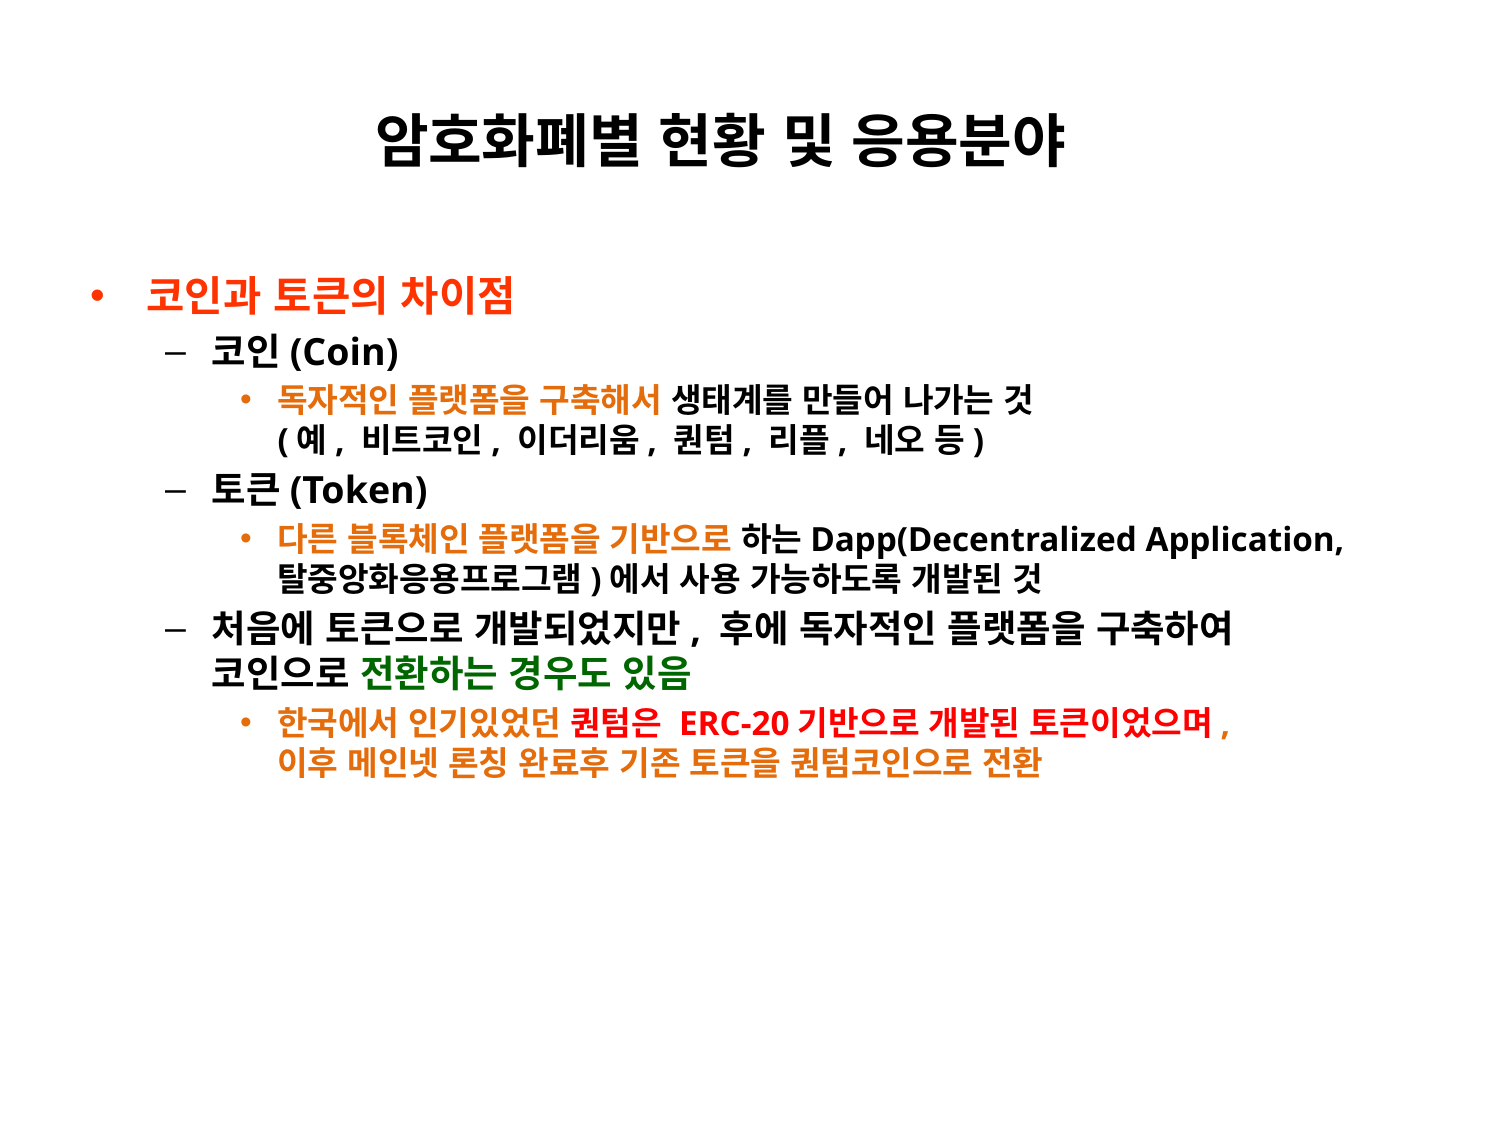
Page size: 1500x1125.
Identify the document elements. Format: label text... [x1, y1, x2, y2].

list 코인과 토큰의 차이점 코인(Coin) 독자적인 플랫폼을 구축해서 생태계를 만들어 나가는 것 (예, 비트코인, 이더리움, 퀀텀, 리플, 네오 등) 토큰(Token) 다른 블록체인 플랫폼을 기반으로 하는Dapp(Decentralized Application, 탈중앙화응용프로그램)에서 사용 가능하도록 개발된 것 처음에 토큰으로 개발되었지만, 후에 독자적인 플랫폼을 구축하여 코인으로 전환하는 경우도 있음 한국에서 인기있었던 퀀텀은 ERC-20기반으로 개발된 토큰이었으며, 이후 메인넷 론칭 완료후 기존 토큰을 퀀텀코인으로 전환 [75, 262, 1425, 1005]
title 암호화폐별 현황 및 응용분야 [75, 45, 1425, 233]
